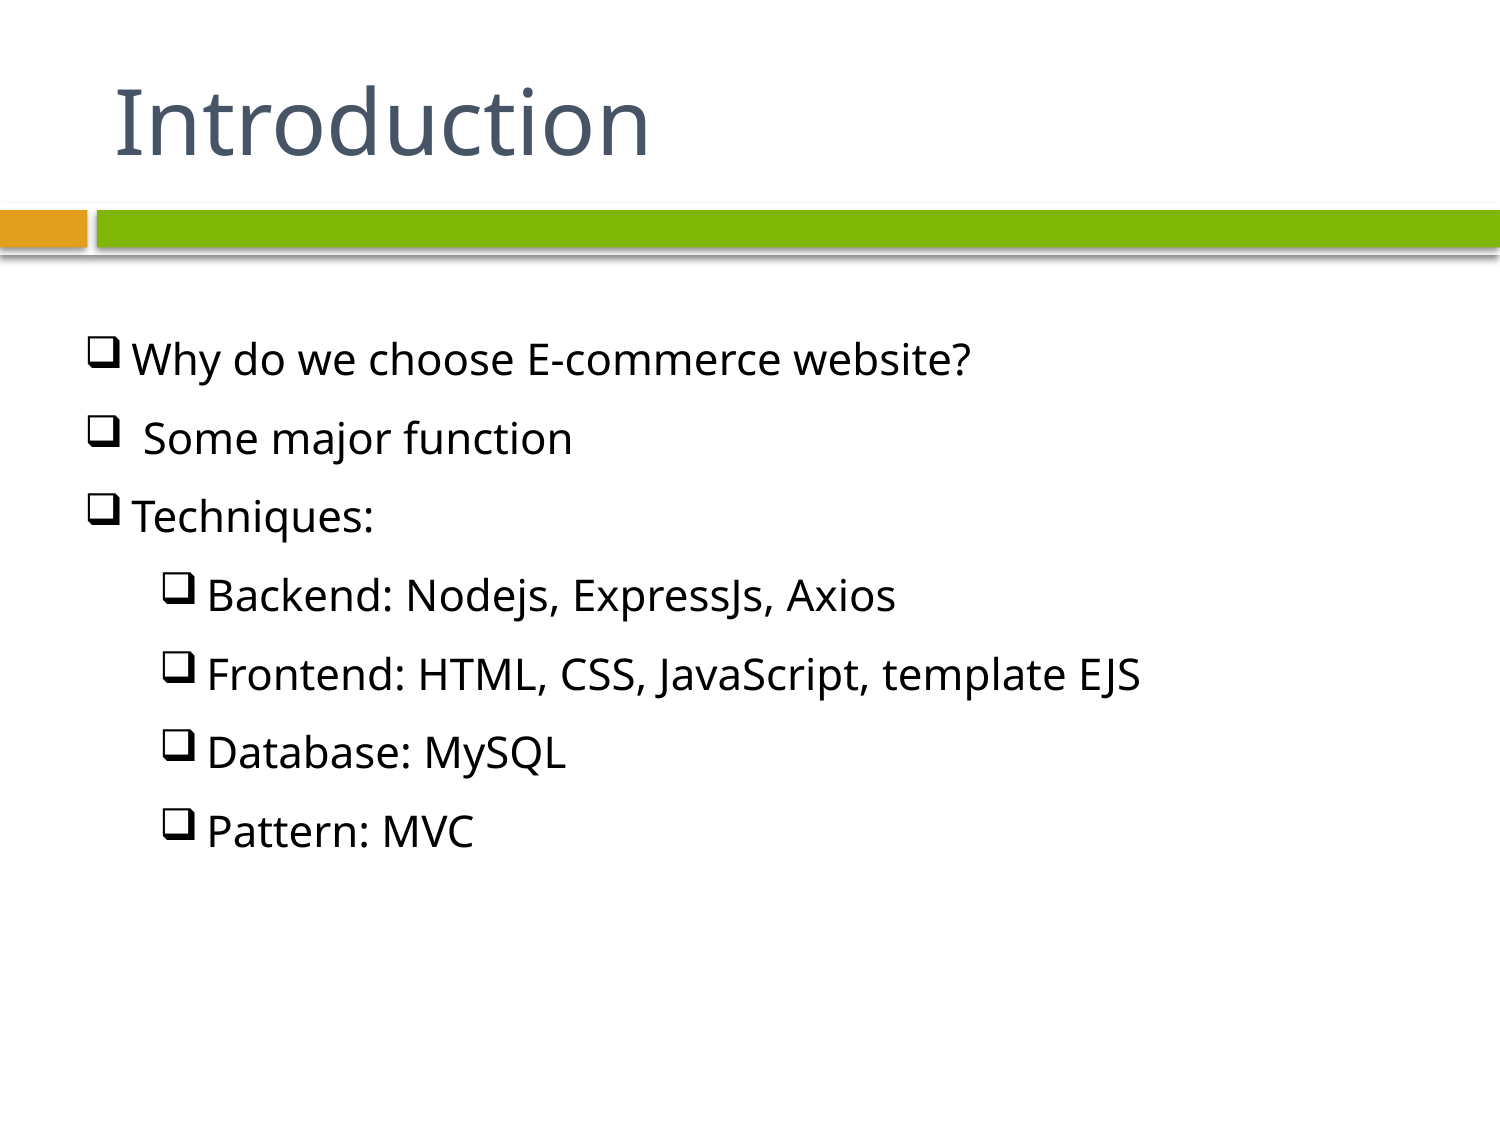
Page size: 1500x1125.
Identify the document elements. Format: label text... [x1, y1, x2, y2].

text_box Why do we choose E-commerce website? Some major function Techniques: Backend: Nodejs, ExpressJs, Axios Frontend: HTML, CSS, JavaScript, template EJS Database: MySQL Pattern: MVC [69, 298, 1438, 1014]
title Introduction [99, 37, 1438, 200]
